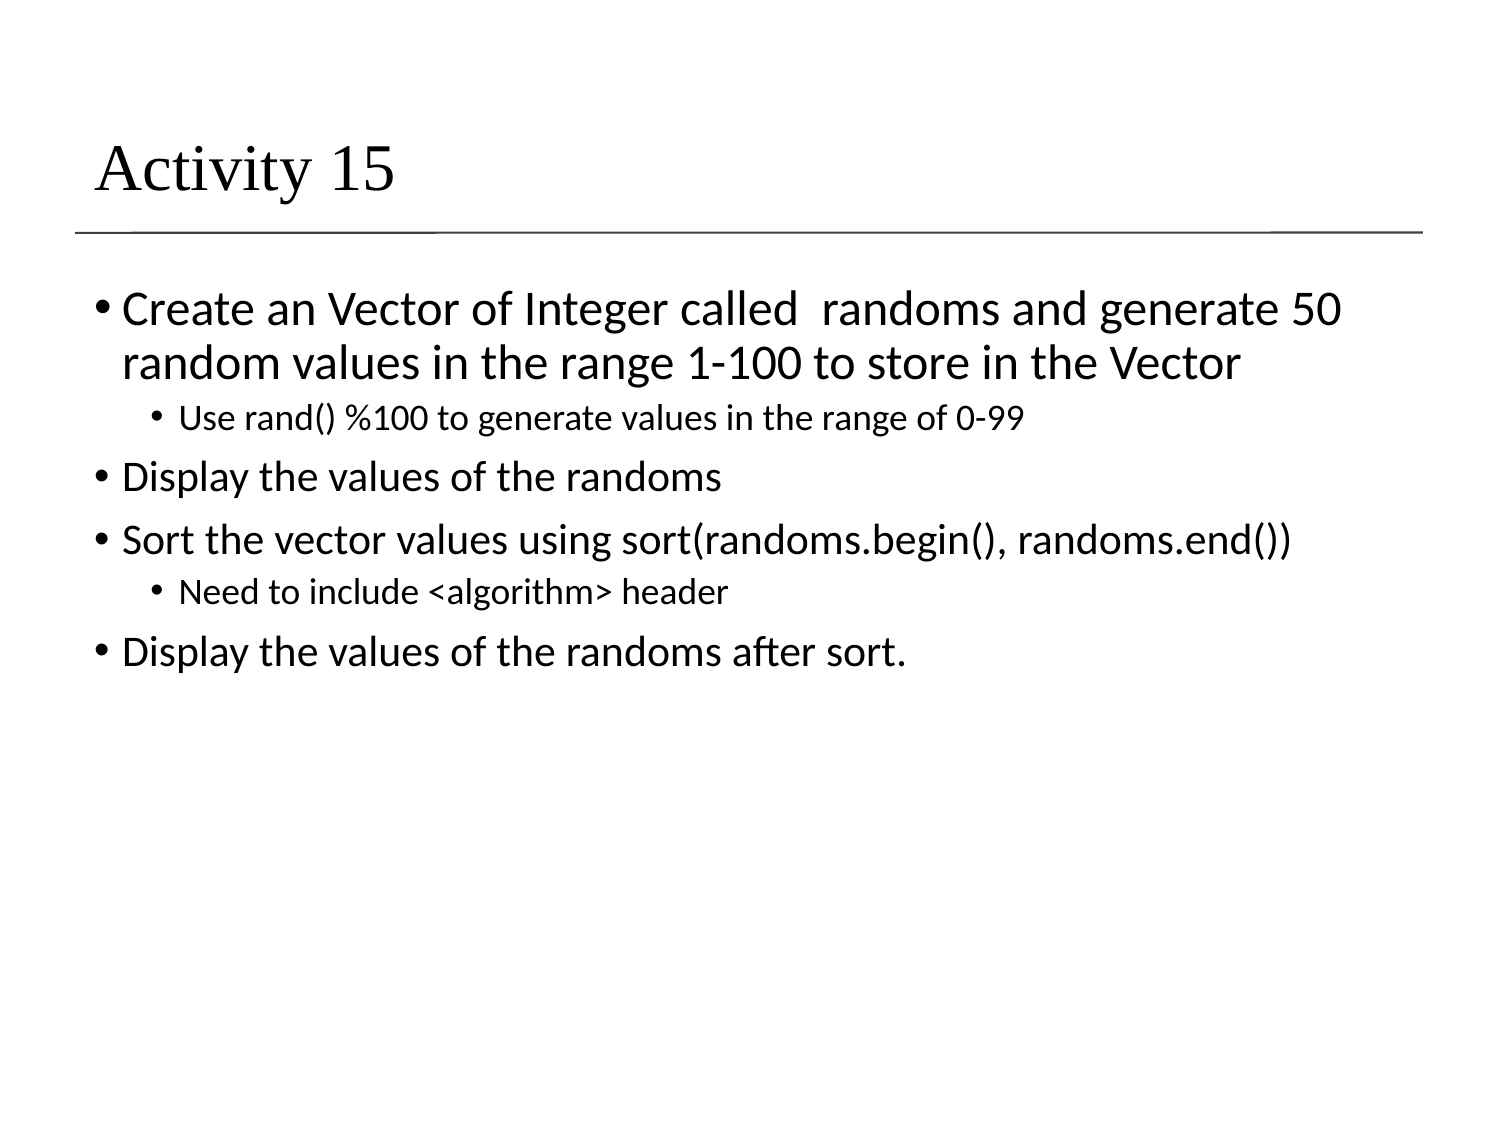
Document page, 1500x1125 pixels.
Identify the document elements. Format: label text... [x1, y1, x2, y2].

title Activity 15 [79, 59, 1447, 274]
list Create an Vector of Integer called randoms and generate 50 random values in the range 1-100 to store in the Vector Use rand() %100 to generate values in the range of 0-99 Display the values of the randoms Sort the vector values using sort(randoms.begin(), randoms.end()) Need to include <algorithm> header Display the values of the randoms after sort. [79, 274, 1447, 1050]
